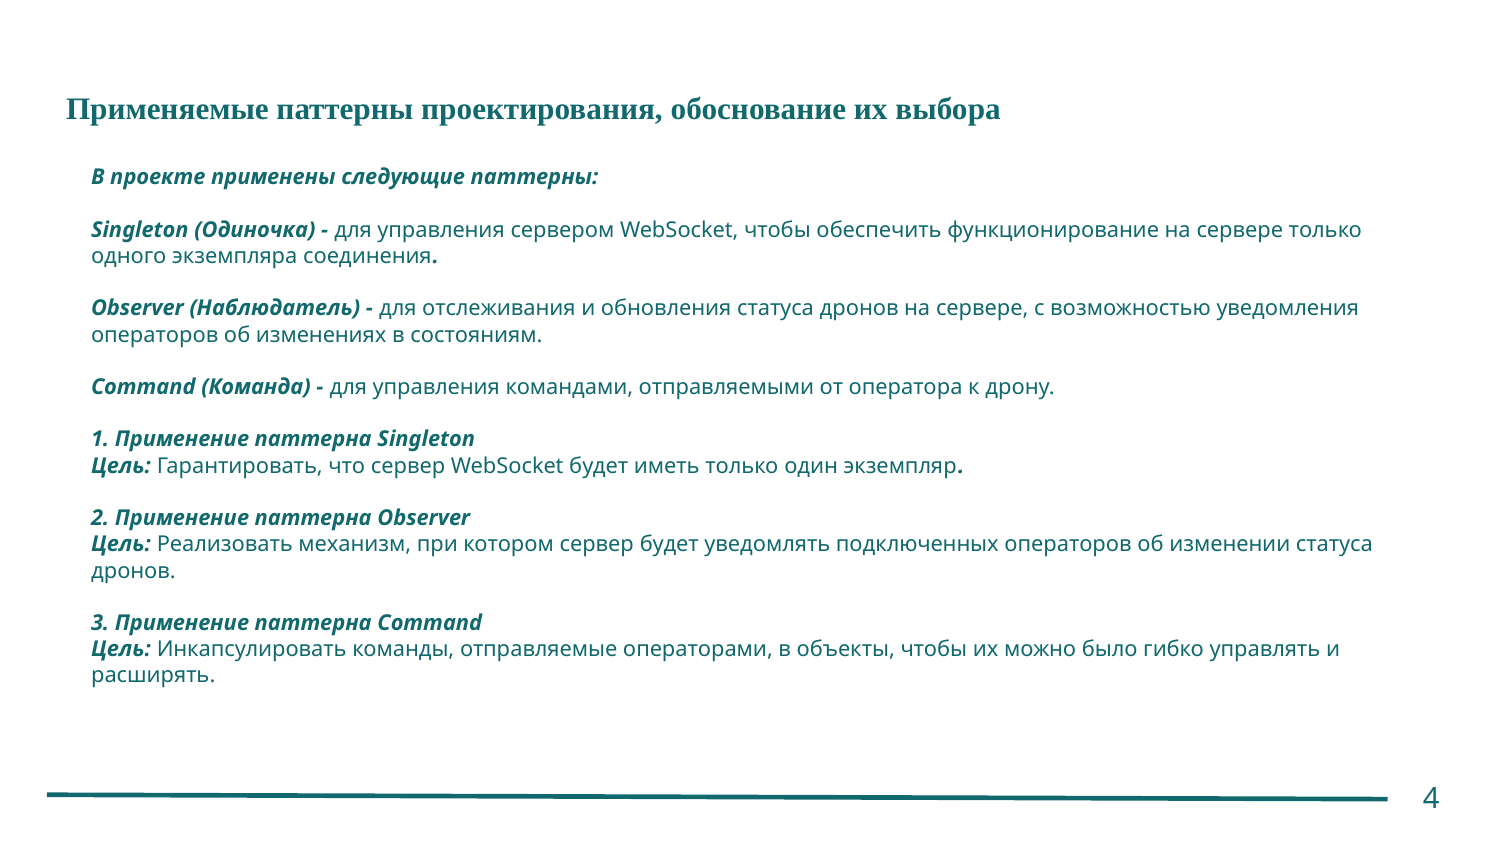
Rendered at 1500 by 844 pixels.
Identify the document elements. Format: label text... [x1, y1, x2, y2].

text_box В проекте применены следующие паттерны: Singleton (Одиночка) - для управления сервером WebSocket, чтобы обеспечить функционирование на сервере только одного экземпляра соединения. Observer (Наблюдатель) - для отслеживания и обновления статуса дронов на сервере, с возможностью уведомления операторов об изменениях в состояниям. Command (Команда) - для управления командами, отправляемыми от оператора к дрону. 1. Применение паттерна Singleton Цель: Гарантировать, что сервер WebSocket будет иметь только один экземпляр. 2. Применение паттерна Observer Цель: Реализовать механизм, при котором сервер будет уведомлять подключенных операторов об изменении статуса дронов. 3. Применение паттерна Command Цель: Инкапсулировать команды, отправляемые операторами, в объекты, чтобы их можно было гибко управлять и расширять. [76, 147, 1449, 784]
title Применяемые паттерны проектирования, обоснование их выбора [51, 72, 1449, 167]
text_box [46, 794, 1388, 800]
text_box 4 [1407, 764, 1500, 830]
